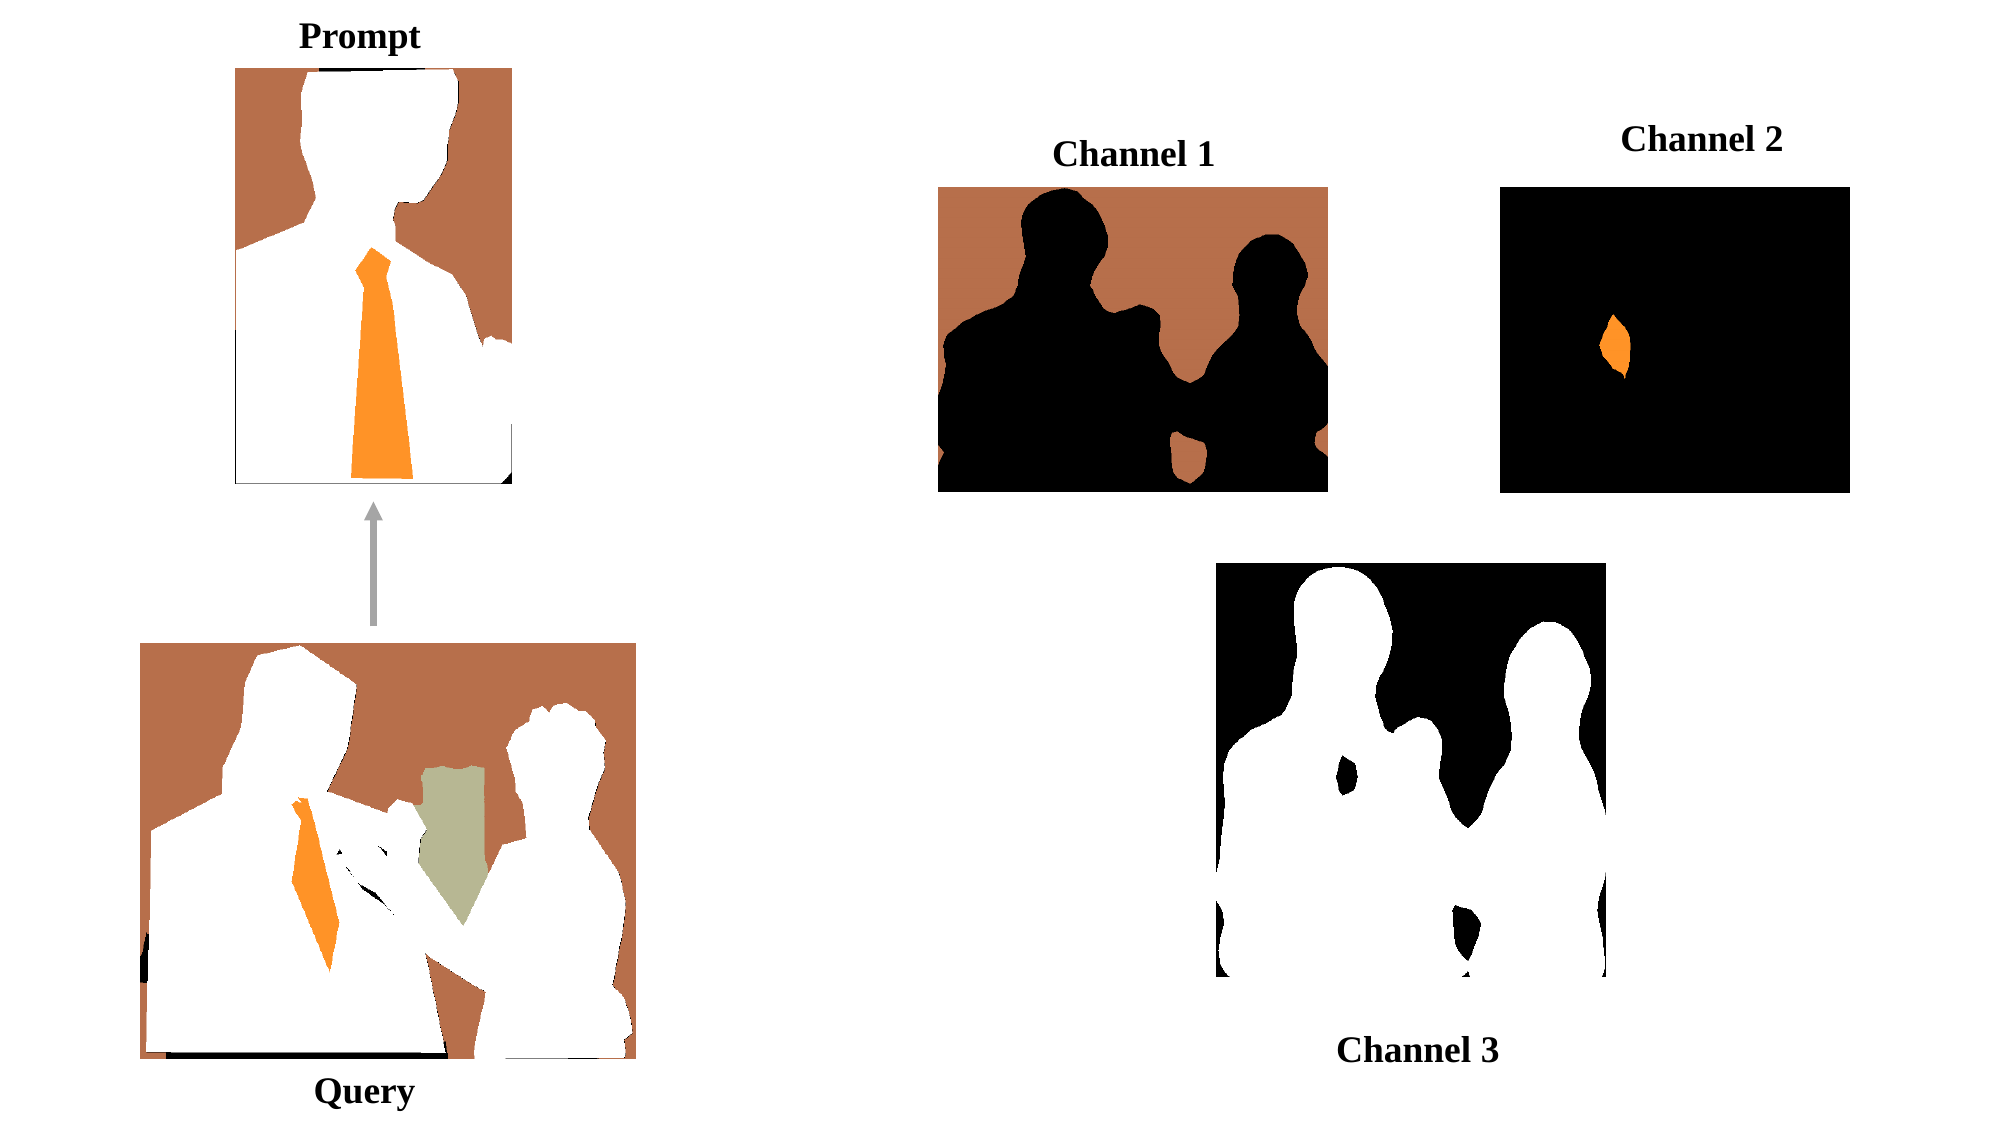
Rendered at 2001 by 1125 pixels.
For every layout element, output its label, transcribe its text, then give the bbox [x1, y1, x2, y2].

picture [938, 187, 1328, 492]
picture [1216, 563, 1606, 977]
text_box Channel 1 [1037, 121, 1322, 181]
picture [235, 68, 512, 484]
text_box Prompt [186, 3, 590, 64]
text_box Channel 3 [1321, 1017, 1606, 1078]
text_box Channel 2 [1605, 106, 1890, 166]
text_box Query [201, 1059, 604, 1119]
picture [140, 643, 636, 1059]
picture [1500, 187, 1850, 493]
